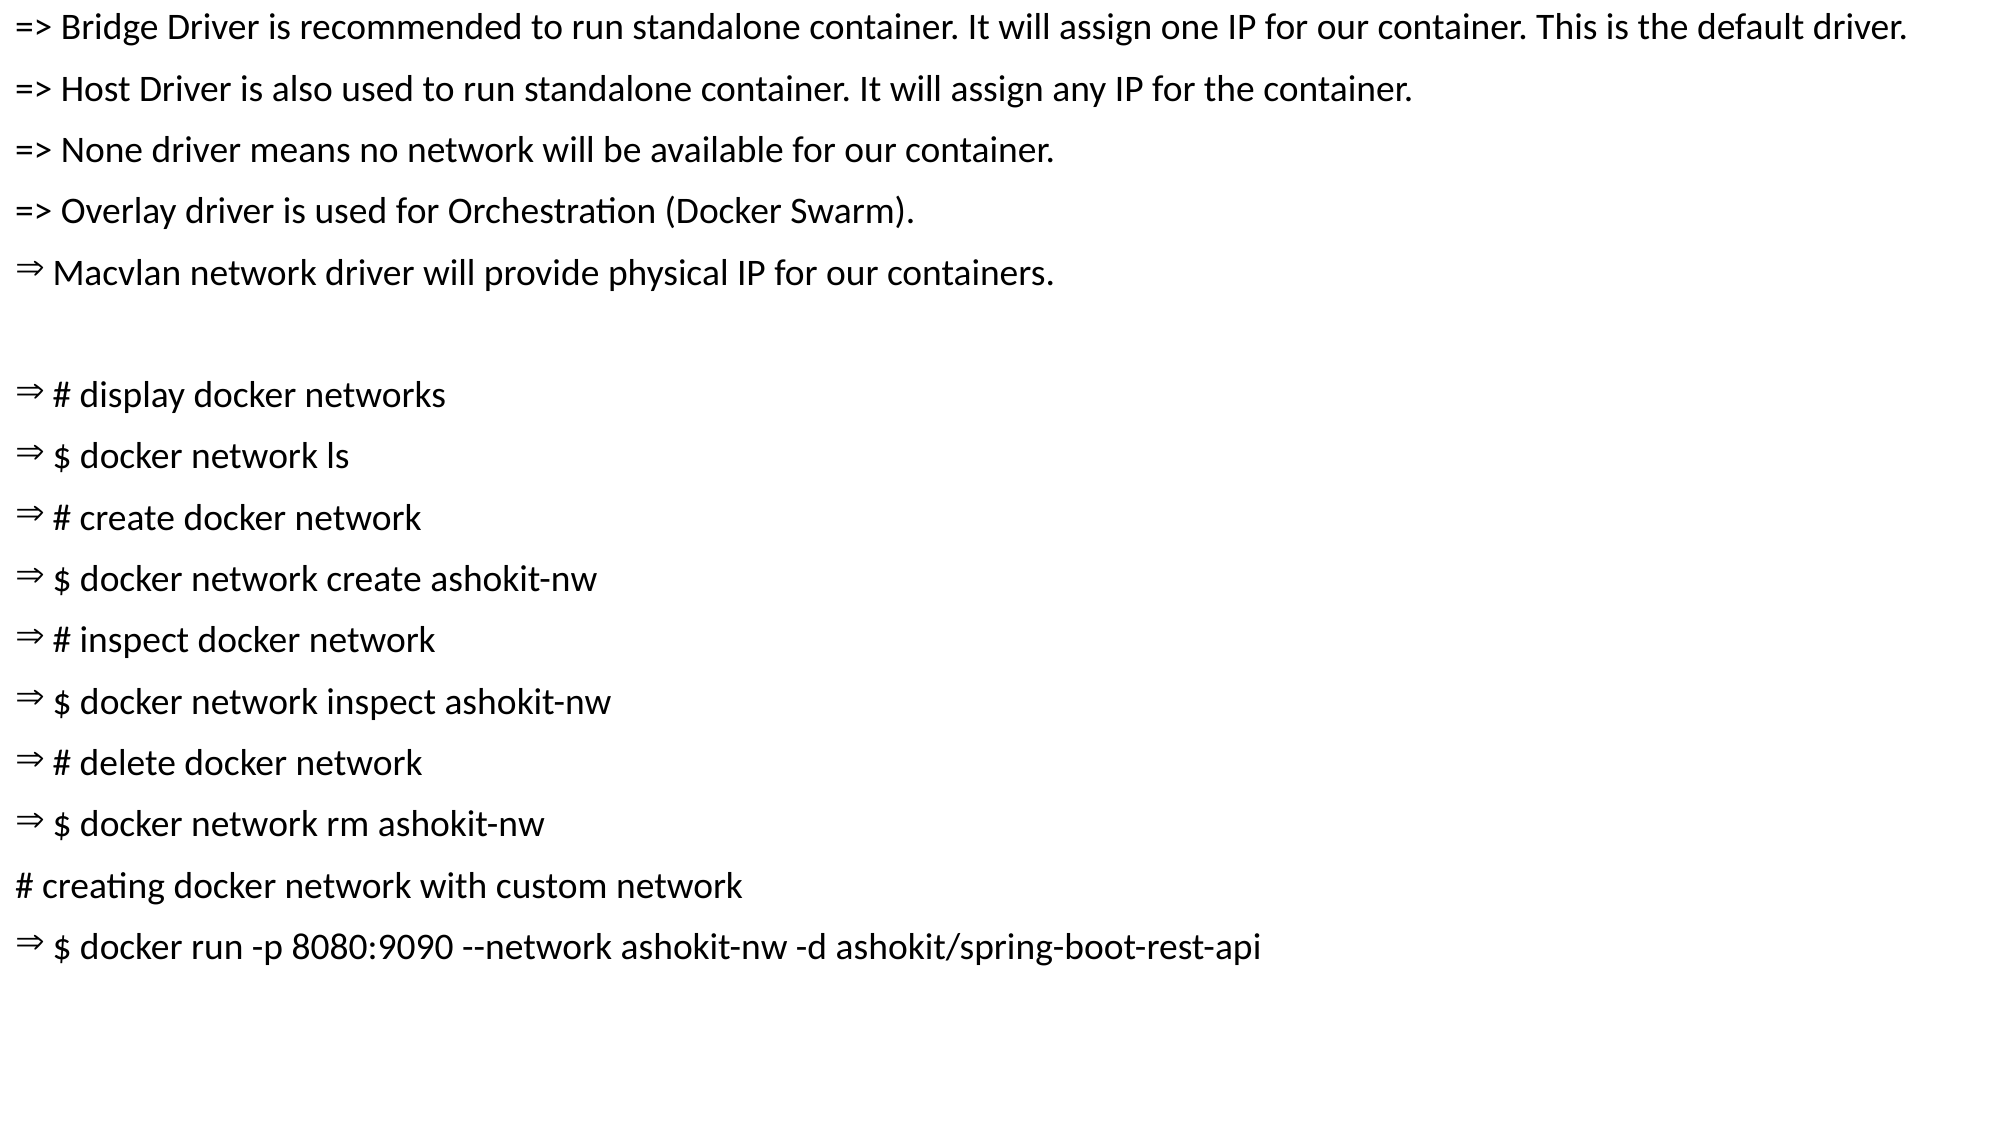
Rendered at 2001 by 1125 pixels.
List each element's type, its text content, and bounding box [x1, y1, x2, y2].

list => Bridge Driver is recommended to run standalone container. It will assign one IP for our container. This is the default driver. => Host Driver is also used to run standalone container. It will assign any IP for the container. => None driver means no network will be available for our container. => Overlay driver is used for Orchestration (Docker Swarm). Macvlan network driver will provide physical IP for our containers. # display docker networks $ docker network ls # create docker network $ docker network create ashokit-nw # inspect docker network $ docker network inspect ashokit-nw # delete docker network $ docker network rm ashokit-nw # creating docker network with custom network $ docker run -p 8080:9090 --network ashokit-nw -d ashokit/spring-boot-rest-api [0, 0, 2000, 1125]
